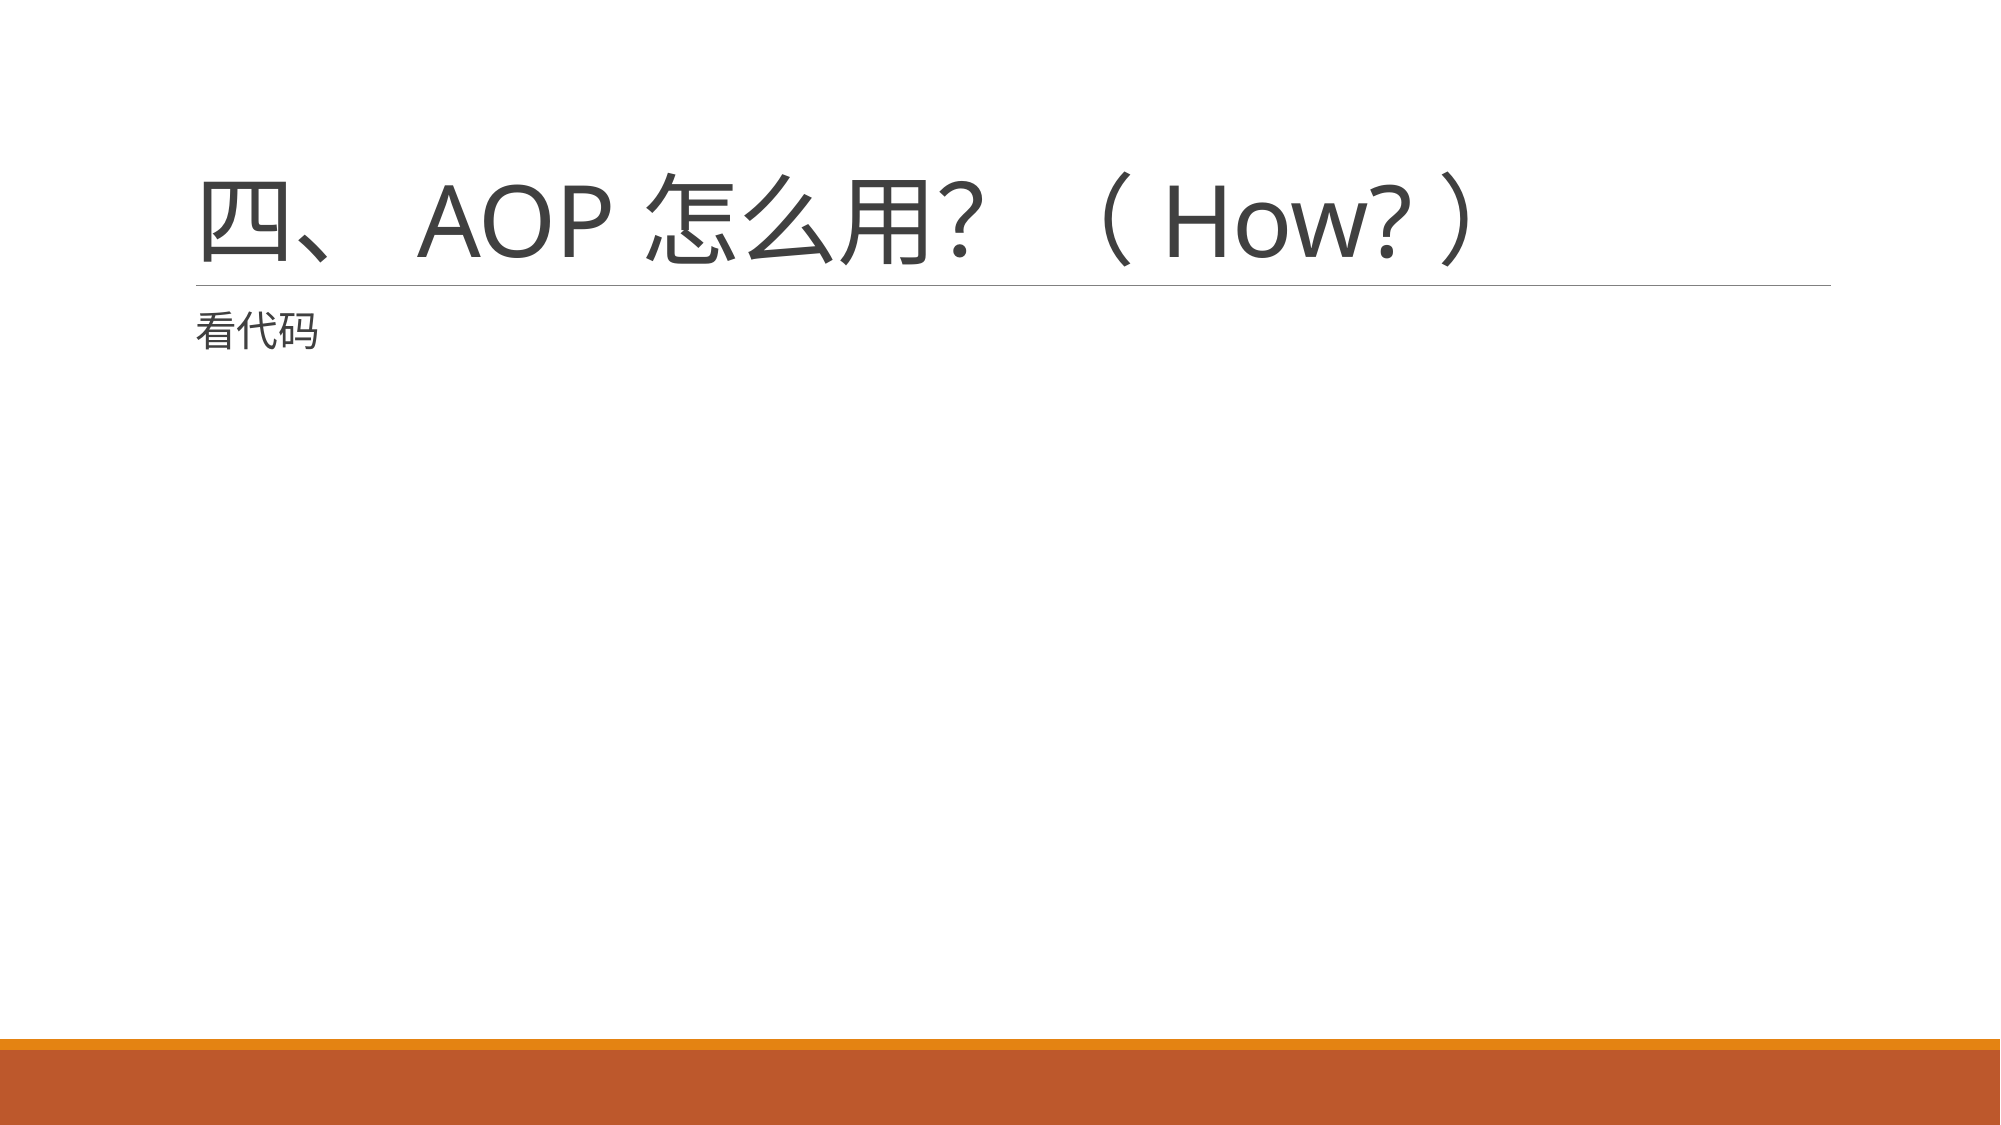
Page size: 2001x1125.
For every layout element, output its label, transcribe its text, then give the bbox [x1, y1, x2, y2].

title 四、AOP怎么用？（How?） [180, 47, 1830, 285]
list 看代码 [180, 302, 1830, 963]
